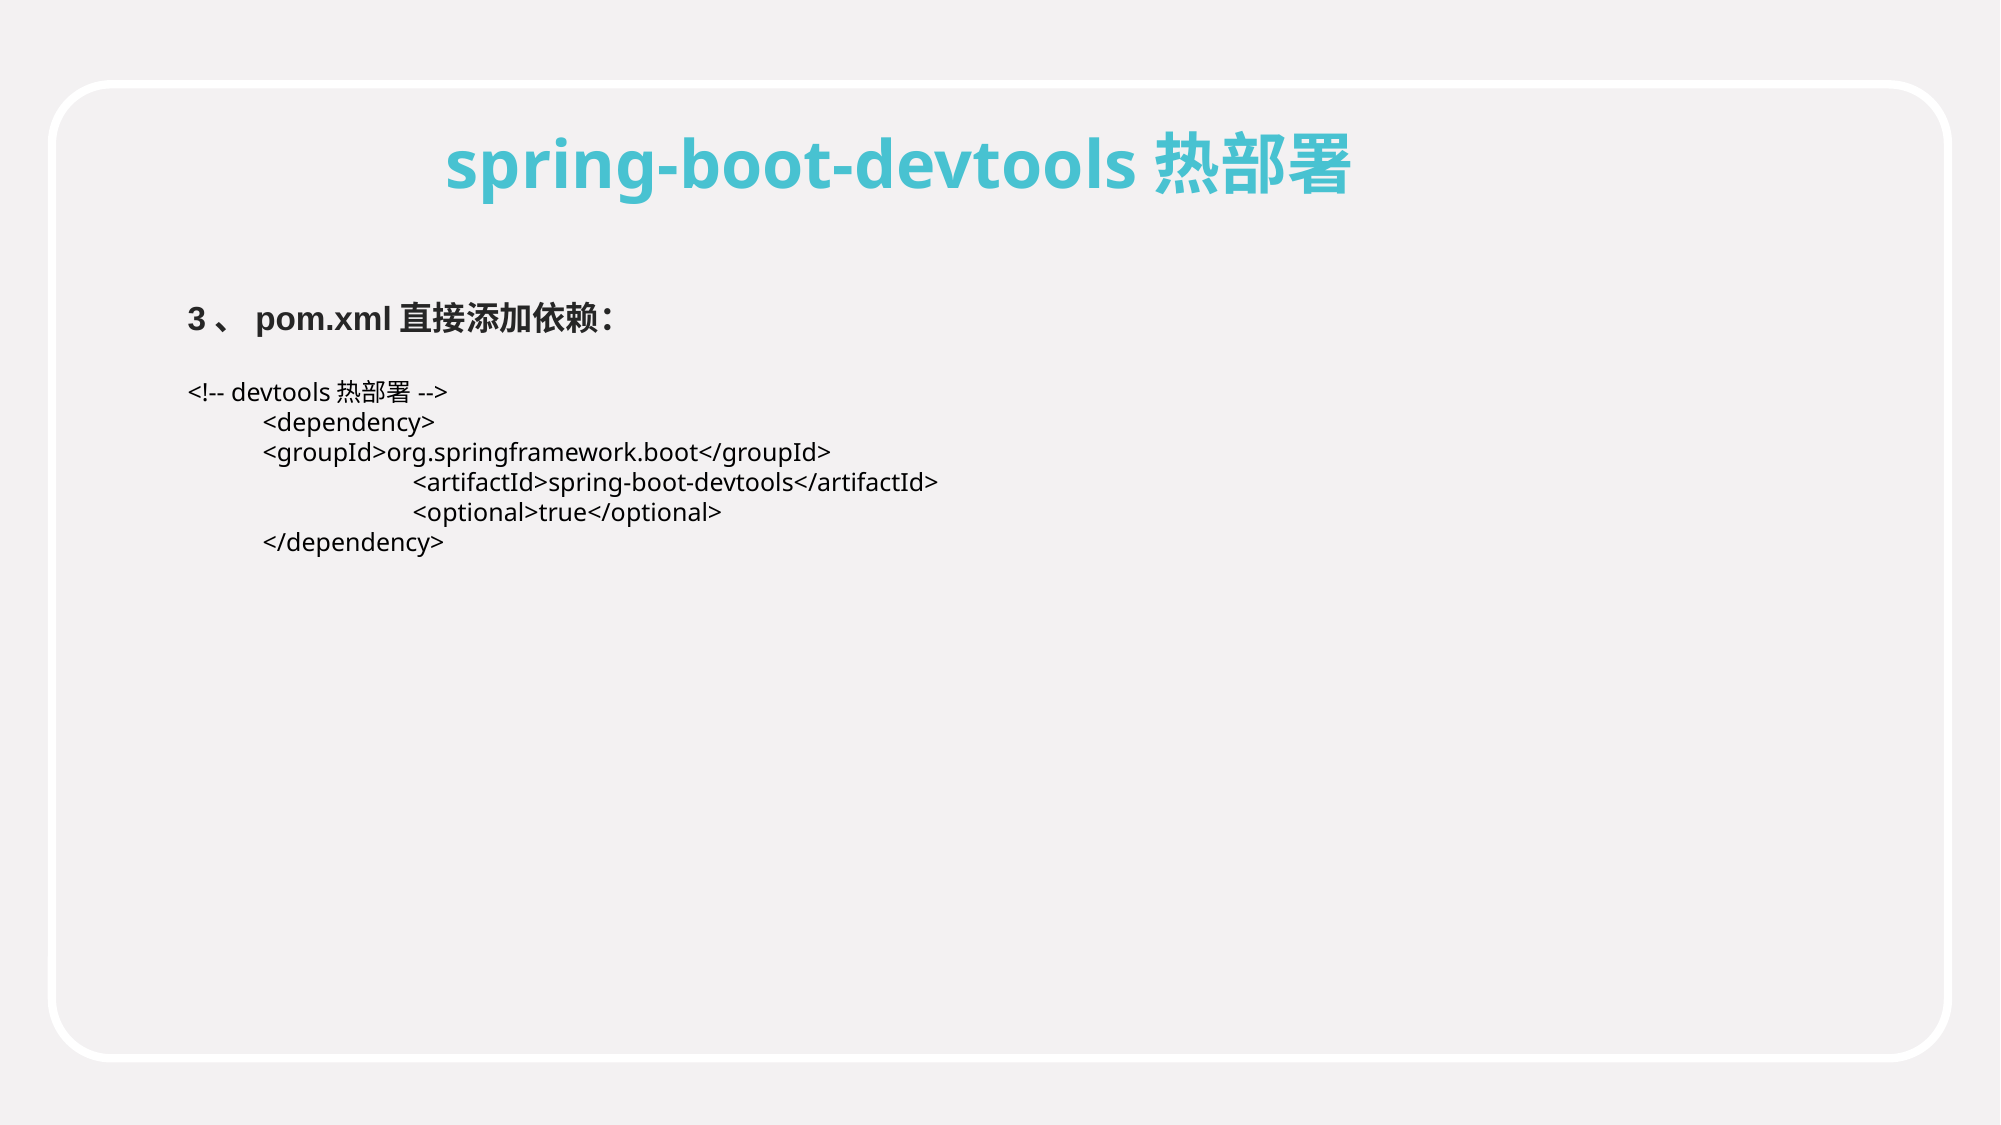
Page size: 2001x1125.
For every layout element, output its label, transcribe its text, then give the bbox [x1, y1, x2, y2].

text_box spring-boot-devtools热部署 [415, 114, 1385, 210]
text_box 3、pom.xml直接添加依赖： <!-- devtools热部署--> <dependency> <groupId>org.springframework.boot</groupId> <artifactId>spring-boot-devtools</artifactId> <optional>true</optional> </dependency> [172, 289, 1278, 564]
